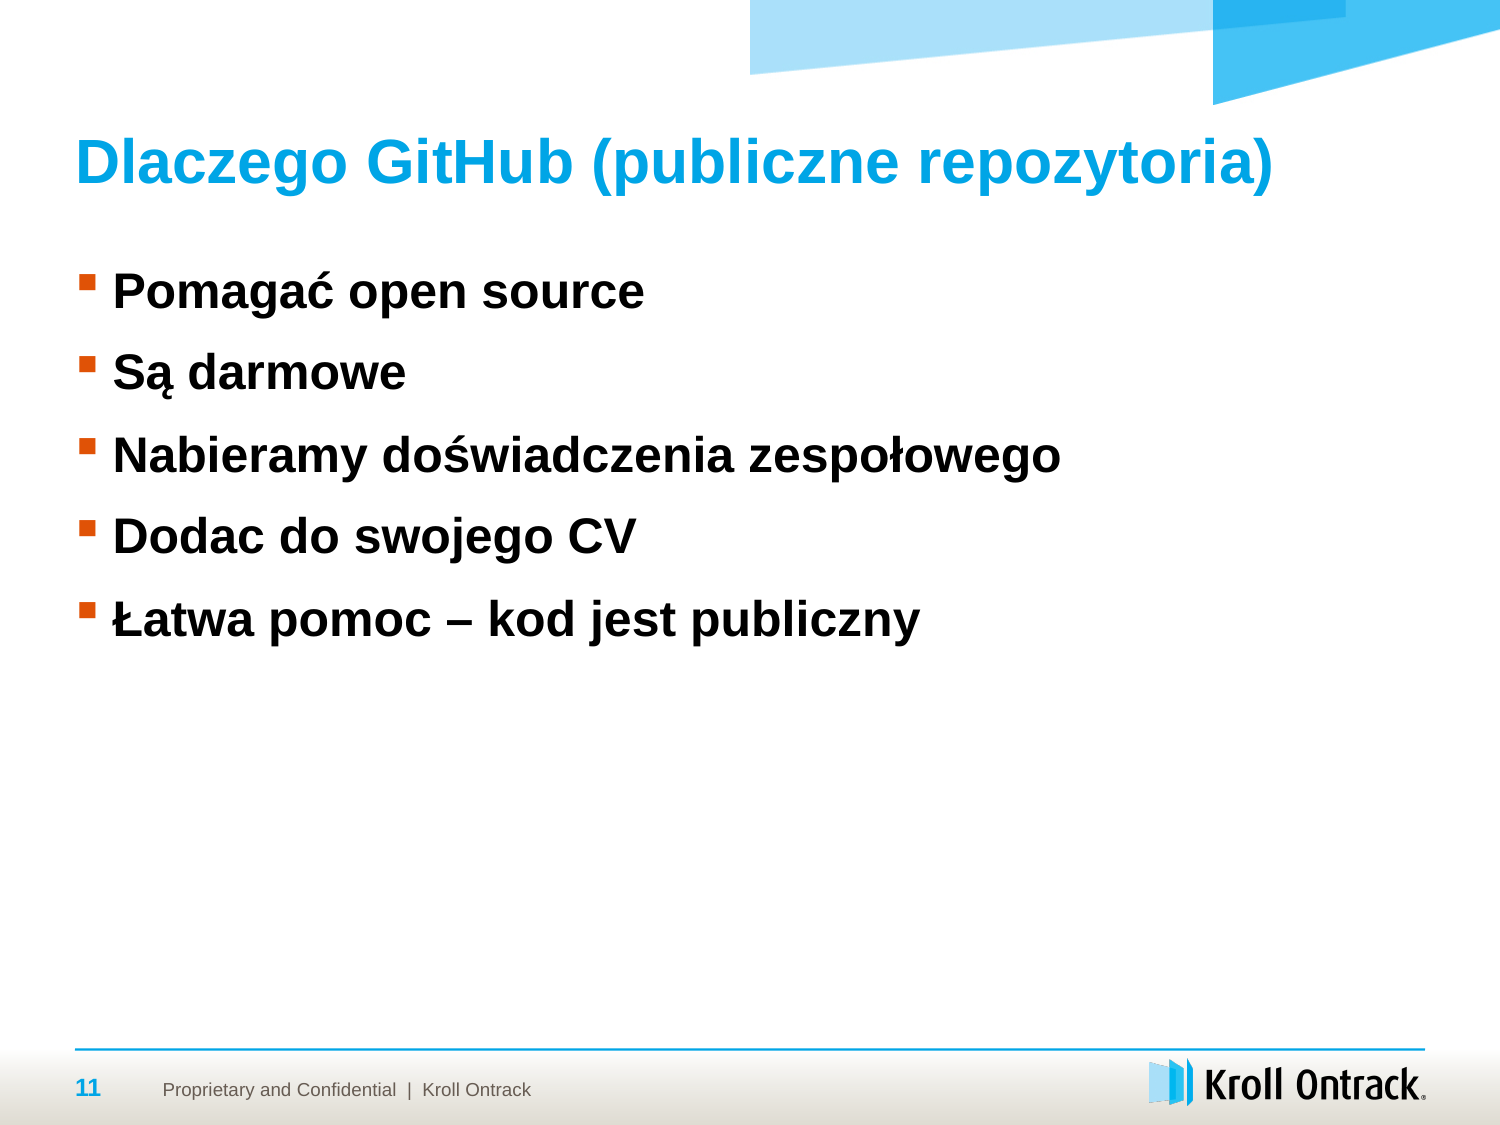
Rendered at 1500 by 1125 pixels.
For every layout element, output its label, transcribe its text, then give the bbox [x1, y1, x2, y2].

list Pomagać open source Są darmowe Nabieramy doświadczenia zespołowego Dodac do swojego CV Łatwa pomoc – kod jest publiczny [74, 262, 1425, 1041]
picture [1149, 1058, 1426, 1106]
title Dlaczego GitHub (publiczne repozytoria) [74, 120, 1425, 211]
picture [750, 0, 1500, 105]
slide_number 11 [74, 1055, 151, 1102]
